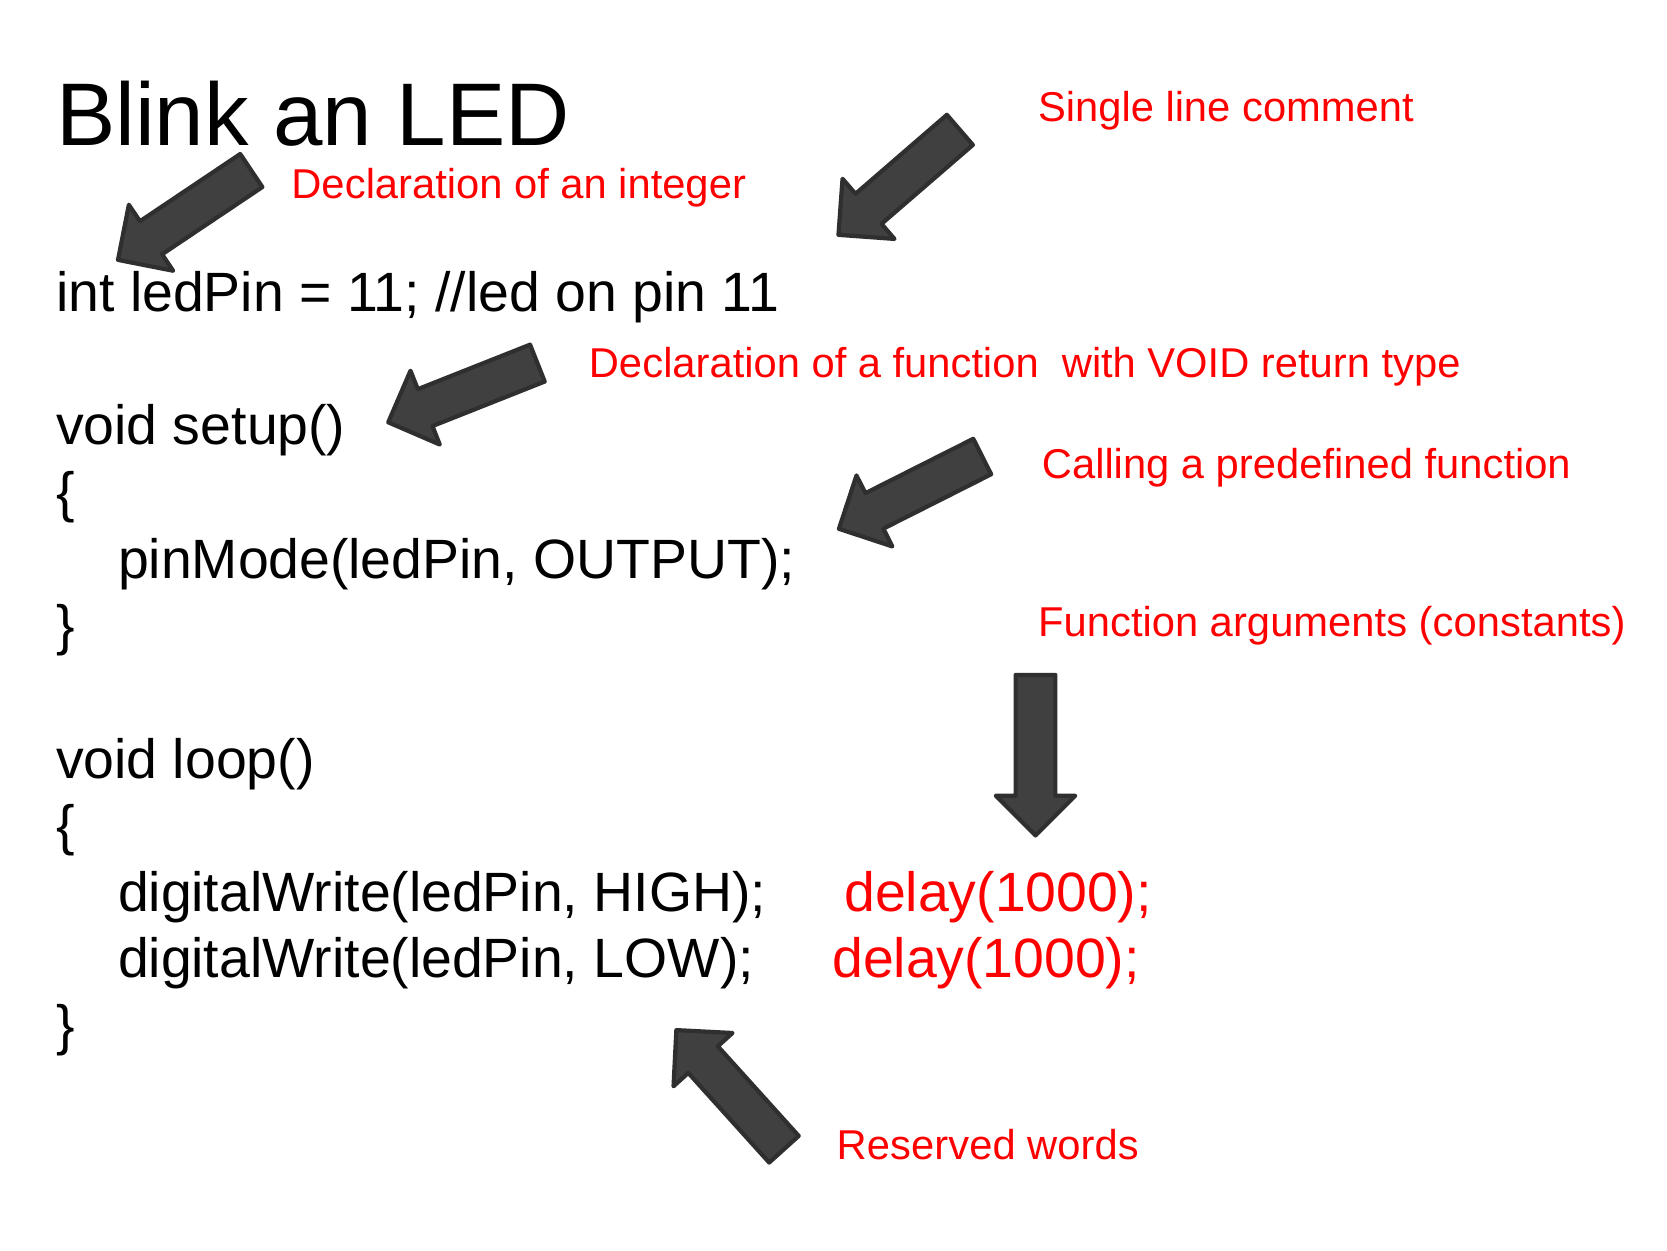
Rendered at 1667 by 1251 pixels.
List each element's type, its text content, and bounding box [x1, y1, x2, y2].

text_box [993, 672, 1078, 838]
text_box Declaration of a function with VOID return type [573, 327, 1476, 393]
title Blink an LED [50, 50, 1630, 213]
text_box [115, 151, 265, 273]
text_box [386, 342, 547, 447]
text_box Declaration of an integer [276, 149, 762, 215]
text_box [836, 436, 994, 549]
text_box Calling a predefined function [1027, 429, 1587, 495]
text_box [836, 112, 975, 242]
list int ledPin = 11; //led on pin 11 void setup() { pinMode(ledPin, OUTPUT); } void loop() { digitalWrite(ledPin, HIGH); delay(1000); digitalWrite(ledPin, LOW); delay(1000); } [50, 249, 1628, 1236]
text_box Single line comment [1023, 71, 1429, 137]
text_box Reserved words [821, 1110, 1155, 1176]
text_box [671, 1028, 801, 1165]
text_box Function arguments (constants) [1023, 587, 1641, 653]
